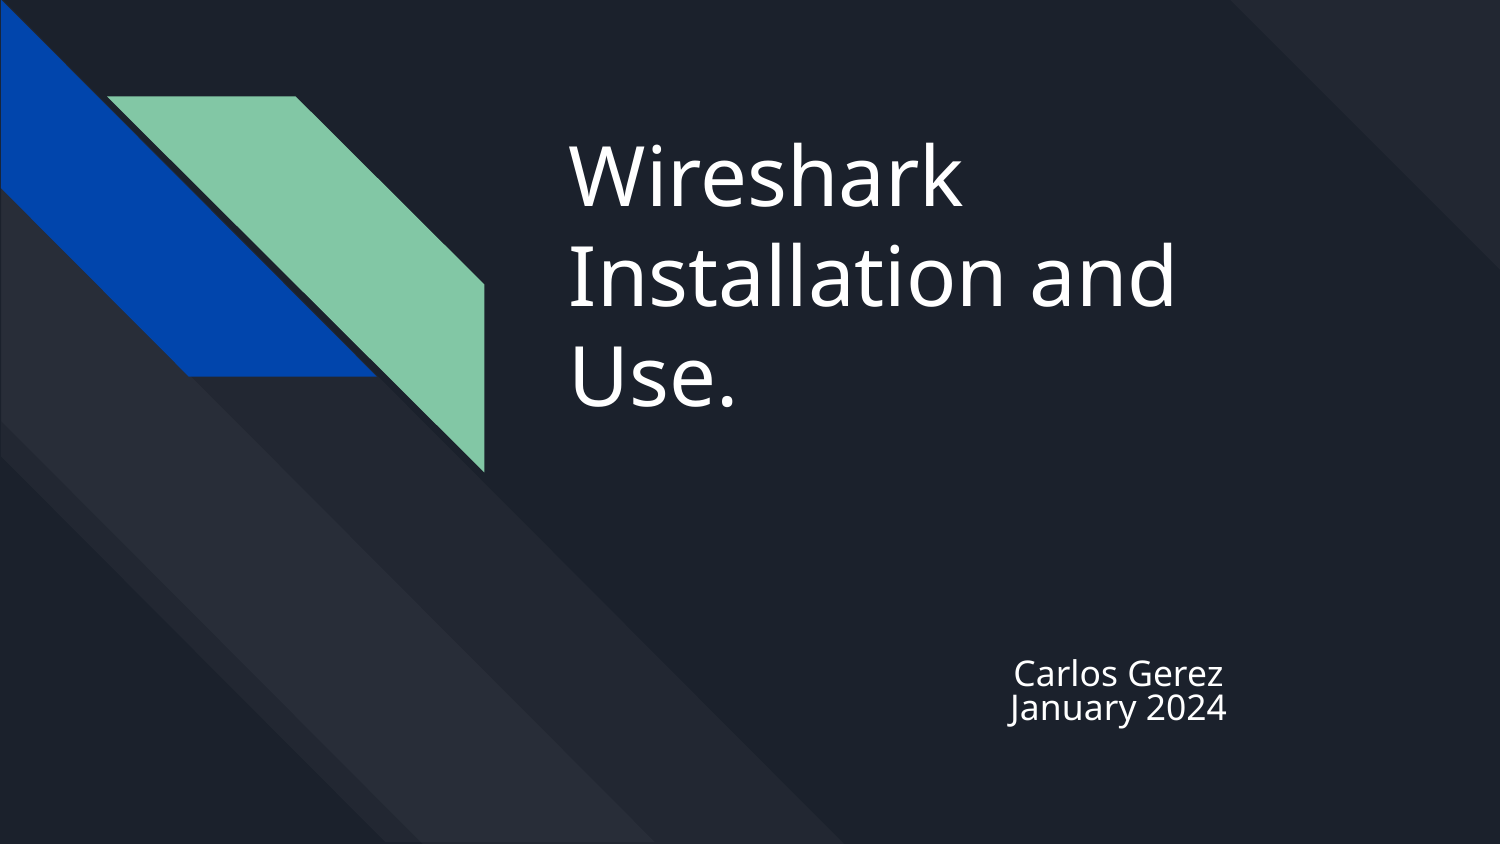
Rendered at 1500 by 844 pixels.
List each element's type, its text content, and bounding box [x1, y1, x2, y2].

title Wireshark Installation and Use. [553, 107, 1377, 498]
subtitle Carlos Gerez January 2024 [833, 643, 1404, 727]
